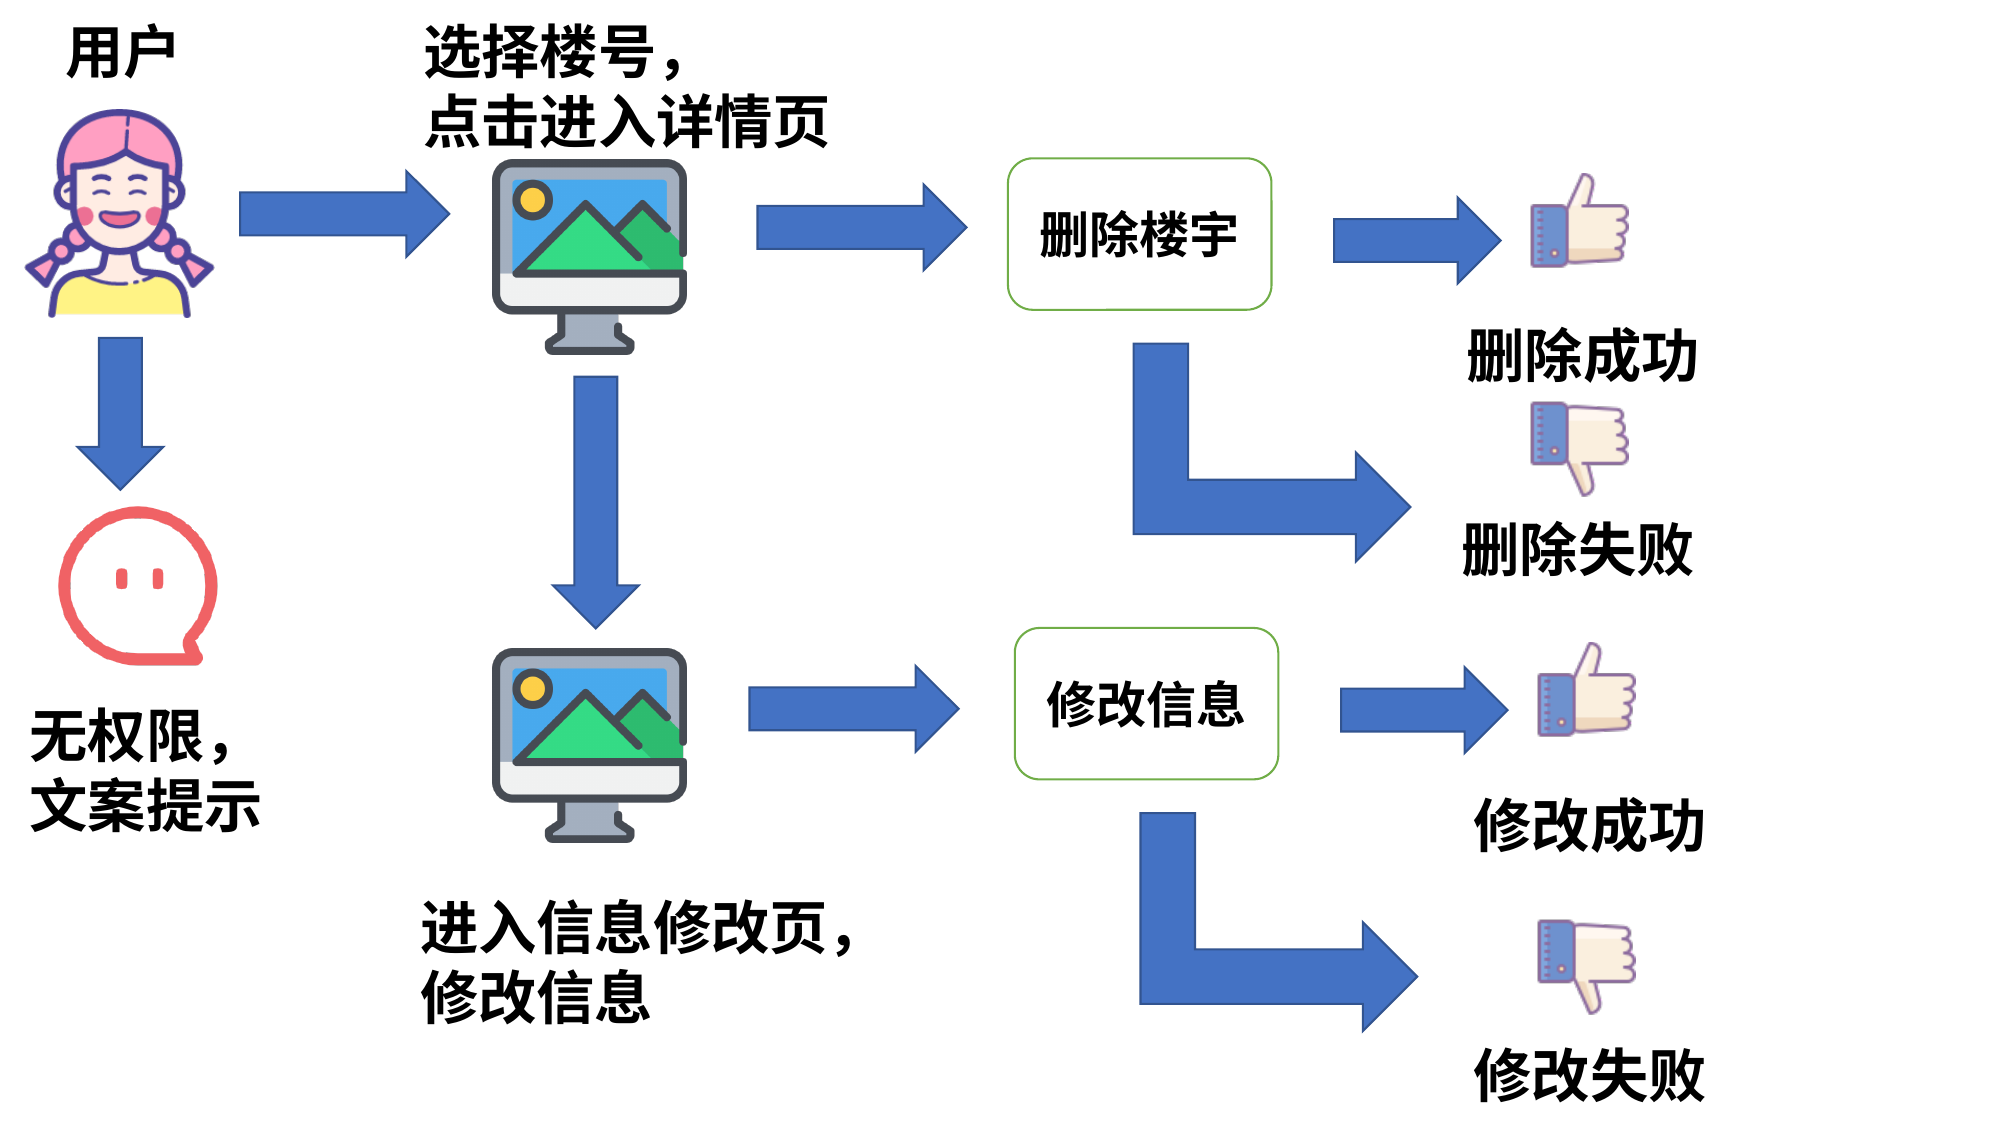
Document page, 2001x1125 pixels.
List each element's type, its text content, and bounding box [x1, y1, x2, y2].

picture [51, 499, 224, 672]
picture [1528, 399, 1629, 500]
picture [1528, 173, 1629, 274]
text_box [1340, 664, 1510, 756]
text_box 进入信息修改页， 修改信息 [405, 883, 859, 1039]
text_box 删除失败 [1447, 506, 1724, 591]
text_box [74, 336, 166, 492]
text_box [1333, 195, 1503, 286]
text_box 修改失败 [1458, 1032, 1736, 1117]
text_box [1139, 812, 1419, 1034]
picture [15, 109, 224, 319]
text_box 无权限，文案提示 [15, 691, 301, 847]
text_box 用户 [50, 7, 276, 93]
text_box [239, 168, 451, 260]
text_box 删除成功 [1451, 311, 1729, 397]
text_box [756, 181, 969, 273]
text_box [748, 663, 961, 755]
text_box 修改成功 [1458, 781, 1736, 867]
text_box 选择楼号， 点击进入详情页 [408, 7, 862, 163]
picture [492, 159, 687, 355]
text_box 删除楼宇 [1006, 157, 1273, 311]
picture [492, 648, 687, 843]
text_box [1132, 342, 1412, 564]
picture [1535, 917, 1636, 1018]
text_box 修改信息 [1013, 626, 1280, 781]
text_box [550, 375, 642, 630]
picture [1535, 642, 1636, 743]
